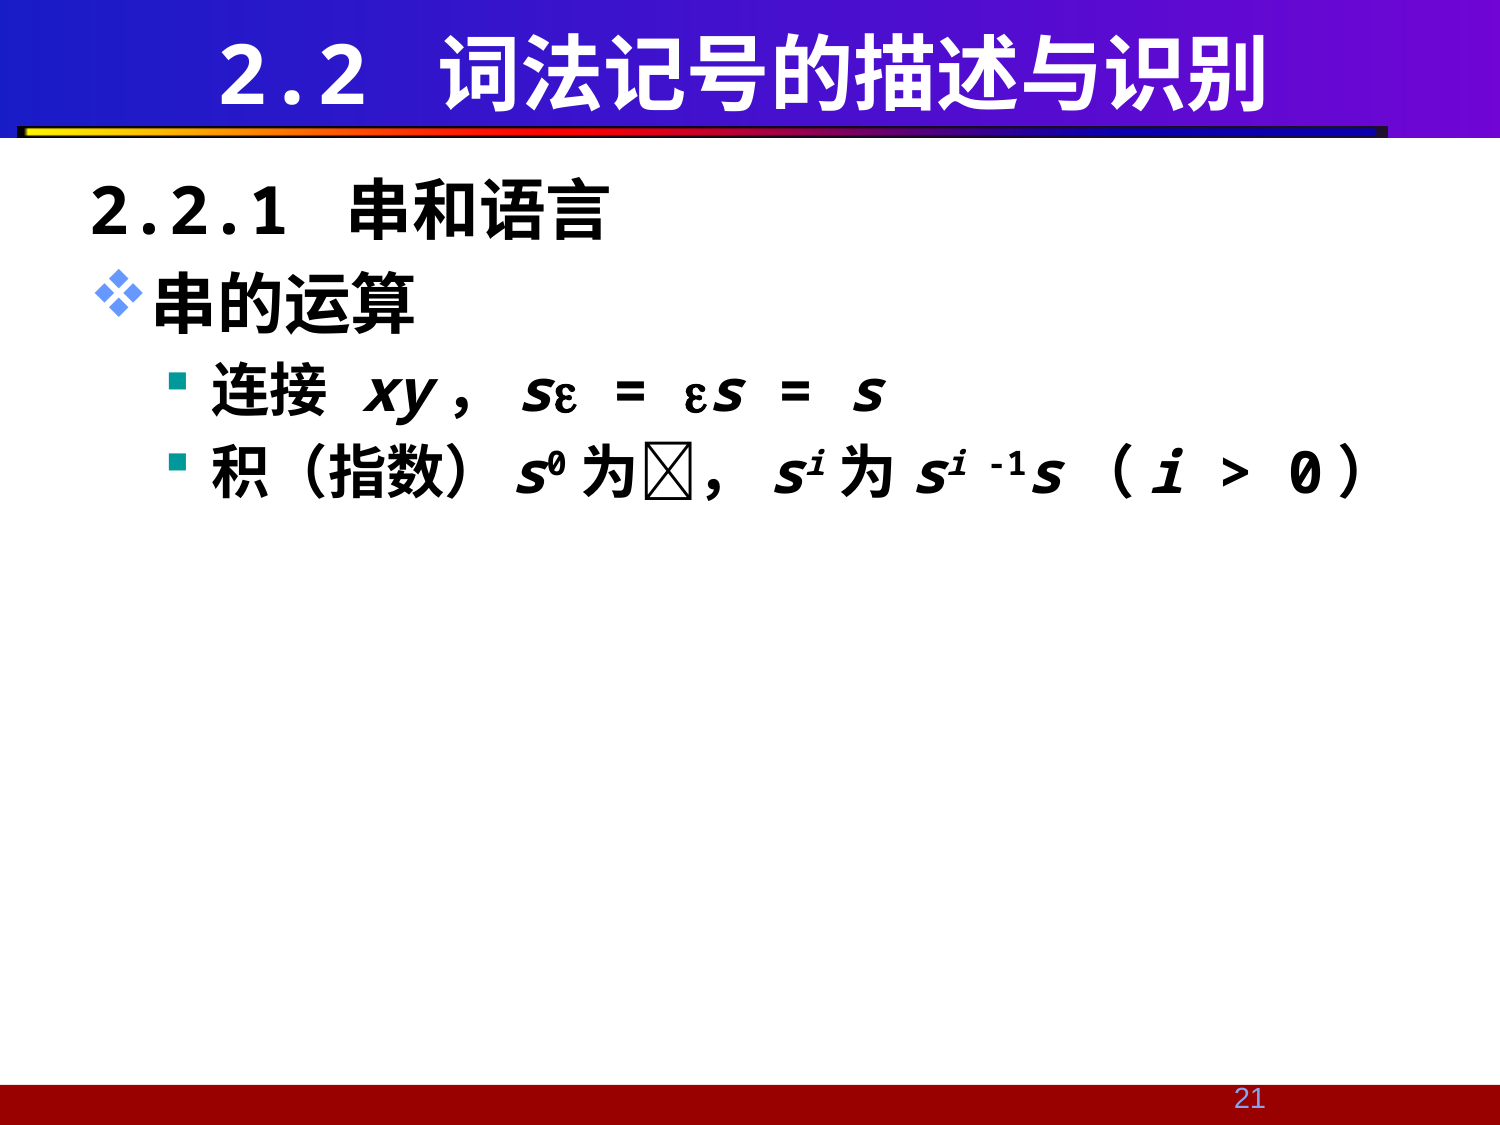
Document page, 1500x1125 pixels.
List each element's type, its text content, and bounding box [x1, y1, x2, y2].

title 2.2 词法记号的描述与识别 [49, 24, 1438, 118]
slide_number 21 [1074, 1072, 1426, 1101]
list 2.2.1 串和语言 串的运算 连接 xy，s = s = s 积（指数） s0为，si为si -1s（i > 0） [74, 160, 1426, 1023]
picture [17, 126, 1388, 138]
